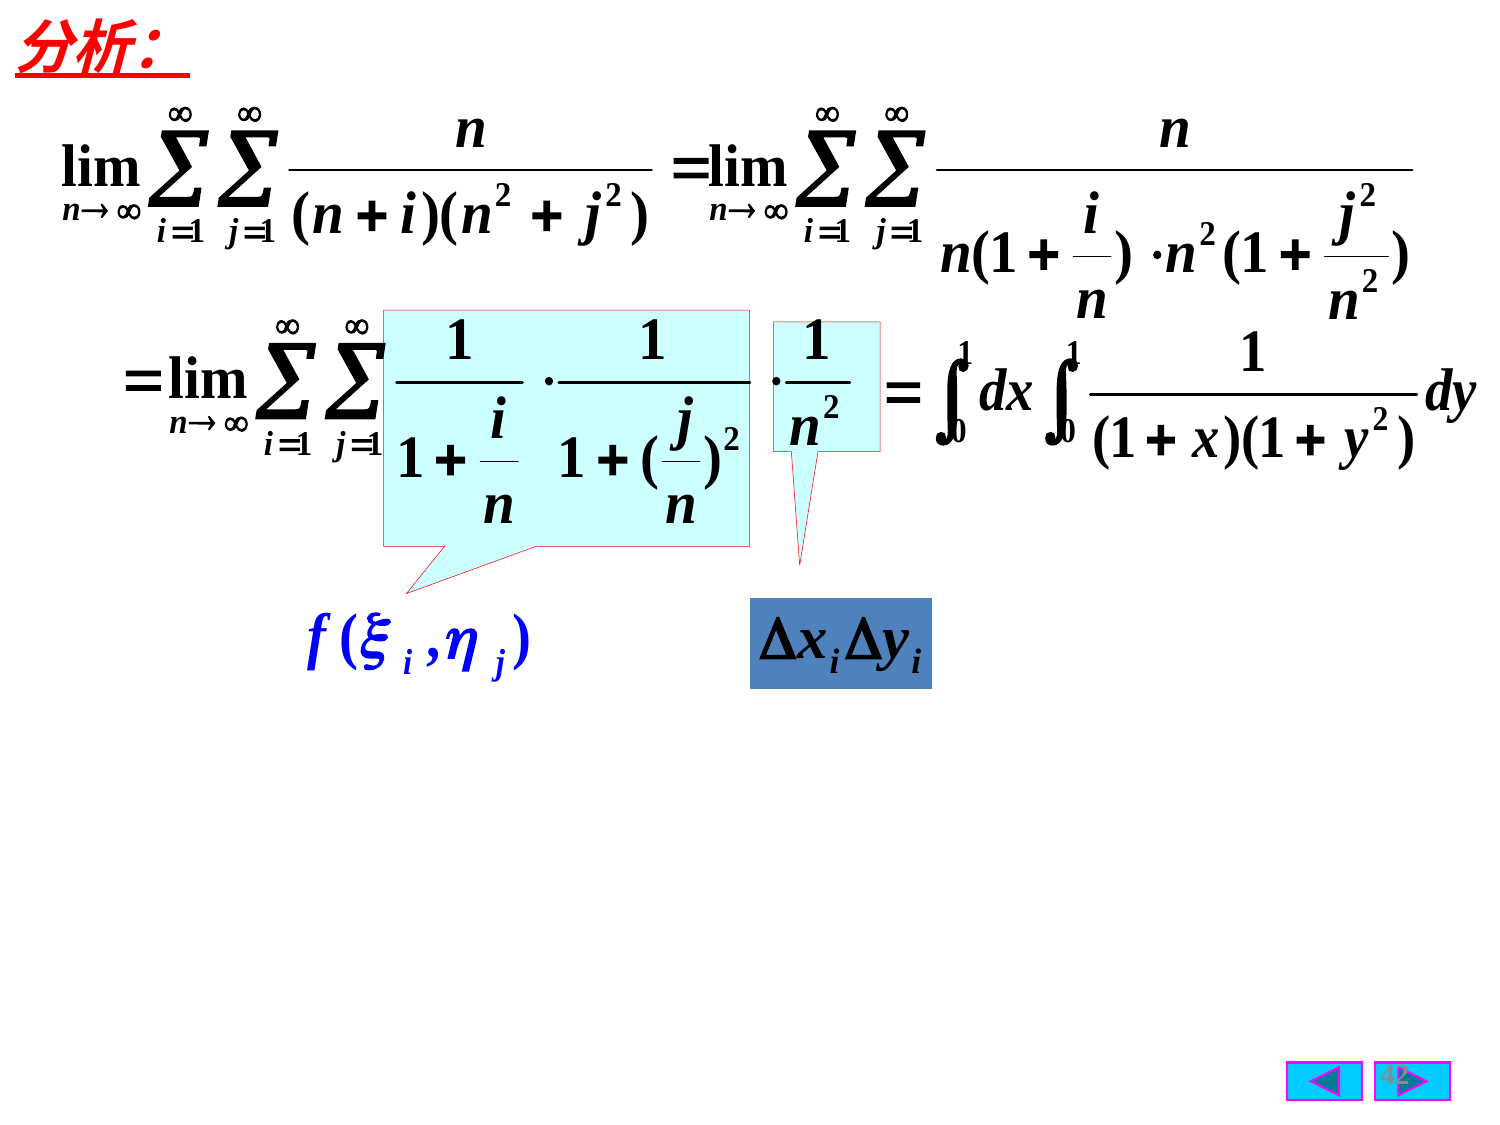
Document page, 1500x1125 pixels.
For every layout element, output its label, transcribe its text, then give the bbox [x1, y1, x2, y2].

text_box [406, 548, 532, 593]
text_box 分析： [0, 3, 272, 88]
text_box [749, 597, 933, 689]
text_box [286, 594, 540, 691]
text_box [798, 548, 803, 566]
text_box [111, 297, 864, 540]
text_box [35, 85, 1424, 332]
slide_number 42 [1074, 1042, 1425, 1103]
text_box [855, 309, 1490, 486]
